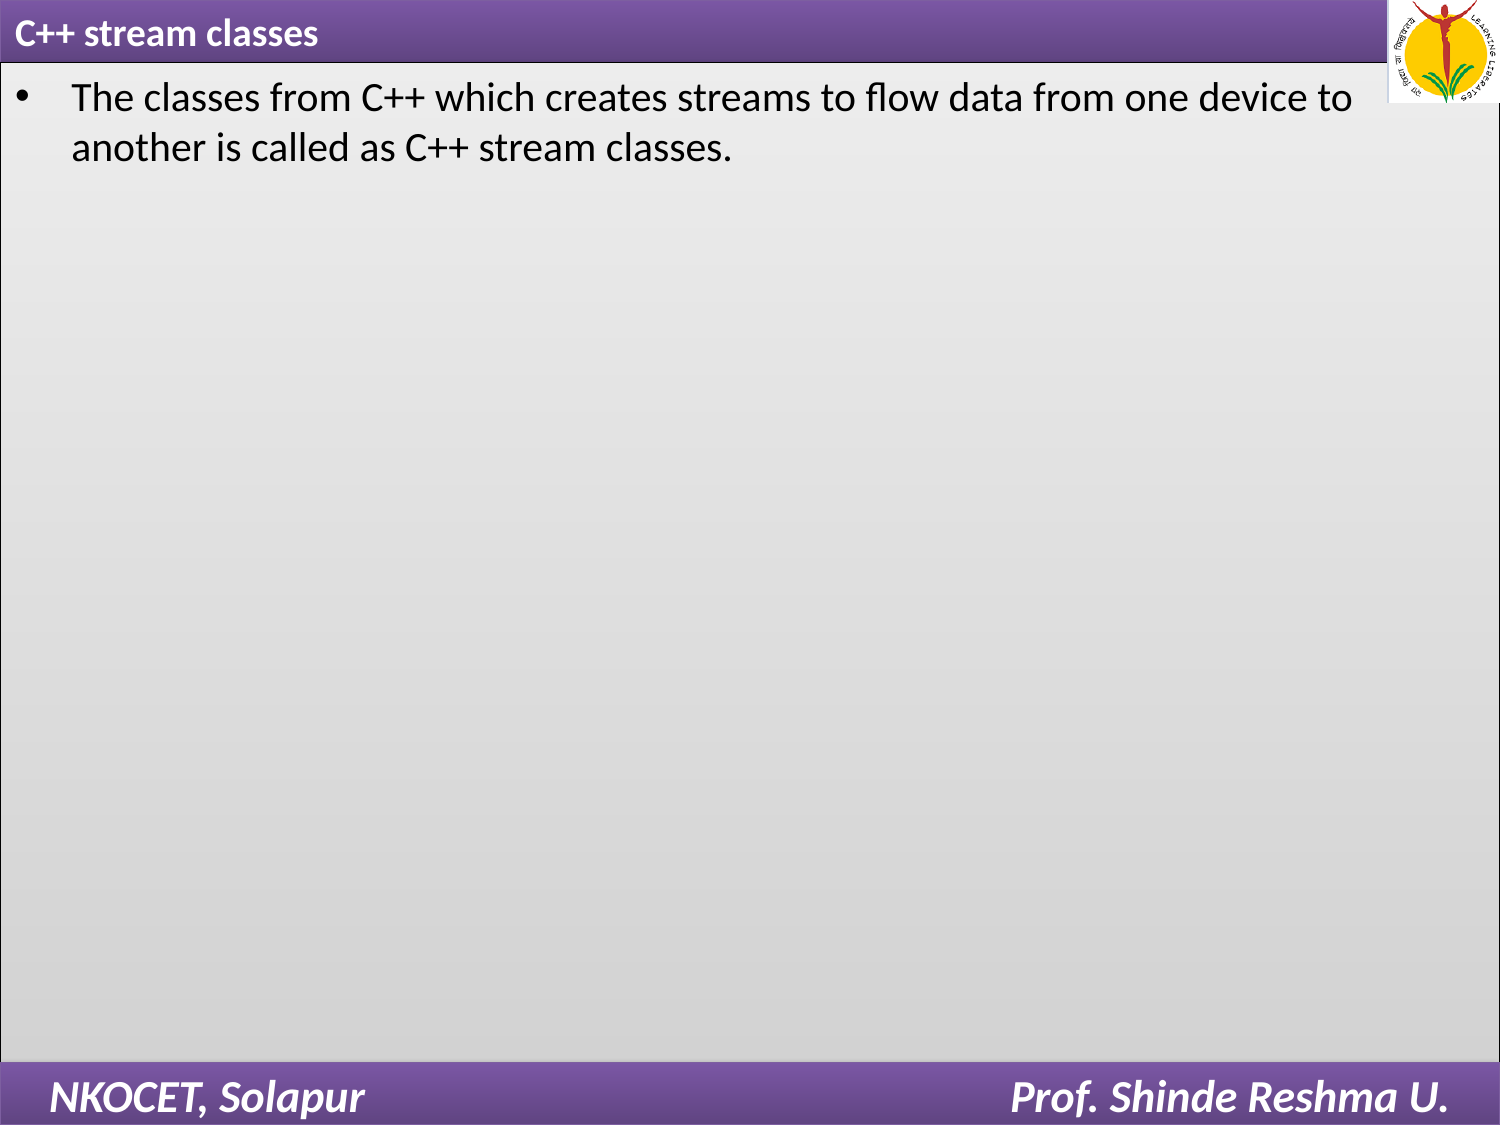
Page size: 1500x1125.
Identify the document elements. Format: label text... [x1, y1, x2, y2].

picture [1387, 0, 1500, 104]
list The classes from C++ which creates streams to flow data from one device to another is called as C++ stream classes. [0, 62, 1500, 1061]
title C++ stream classes [0, 0, 1385, 61]
text_box NKOCET, Solapur Prof. Shinde Reshma U. [0, 1062, 1500, 1125]
